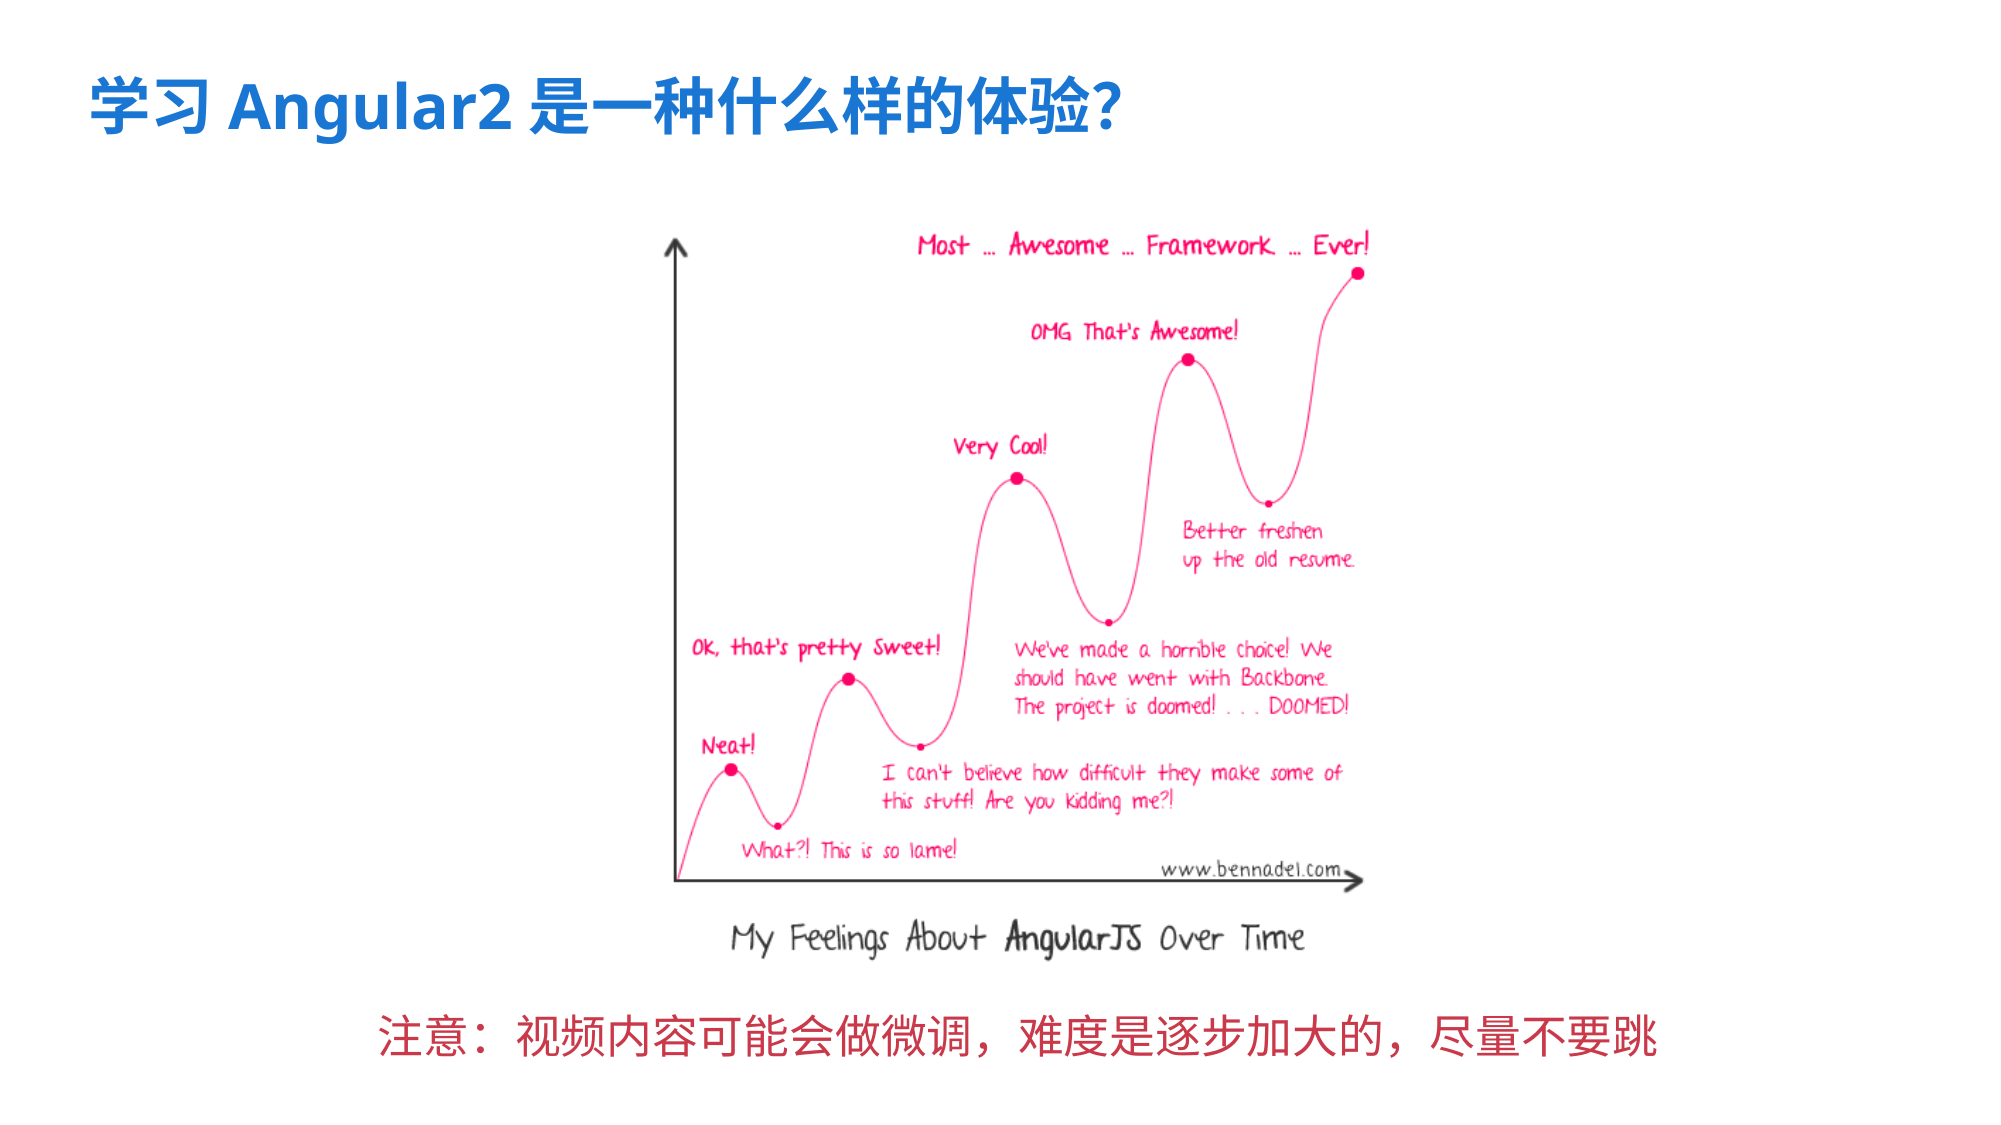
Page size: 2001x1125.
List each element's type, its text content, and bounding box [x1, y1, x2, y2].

picture [633, 198, 1404, 994]
title 学习Angular2是一种什么样的体验？ [68, 47, 1932, 173]
text_box 注意：视频内容可能会做微调，难度是逐步加大的，尽量不要跳 [94, 987, 1943, 1076]
